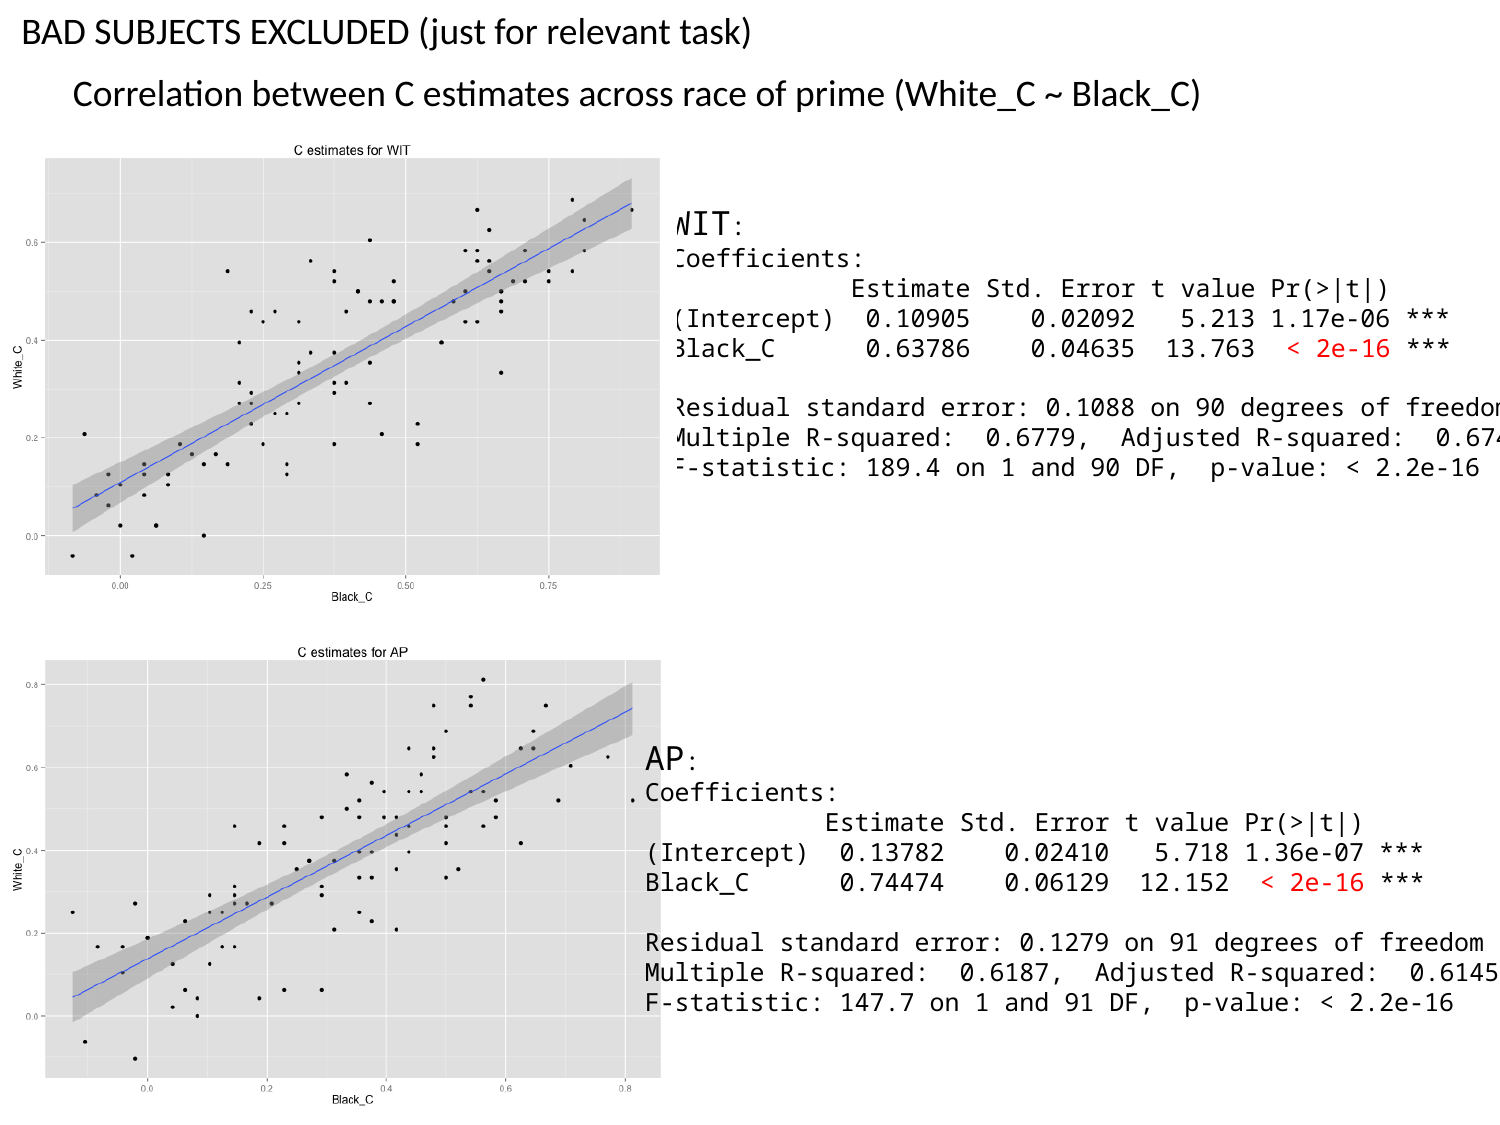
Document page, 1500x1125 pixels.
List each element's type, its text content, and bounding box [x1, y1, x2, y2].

text_box WIT: Coefficients: Estimate Std. Error t value Pr(>|t|) (Intercept) 0.10905 0.02092 5.213 1.17e-06 *** Black_C 0.63786 0.04635 13.763 < 2e-16 *** Residual standard error: 0.1088 on 90 degrees of freedom Multiple R-squared: 0.6779, Adjusted R-squared: 0.6743 F-statistic: 189.4 on 1 and 90 DF, p-value: < 2.2e-16 [680, 194, 1500, 490]
picture [0, 624, 678, 1116]
picture [0, 122, 677, 613]
text_box Correlation between C estimates across race of prime (White_C ~ Black_C) [58, 62, 1218, 122]
text_box BAD SUBJECTS EXCLUDED (just for relevant task) [6, 0, 768, 60]
text_box AP: Coefficients: Estimate Std. Error t value Pr(>|t|) (Intercept) 0.13782 0.02410 5.718 1.36e-07 *** Black_C 0.74474 0.06129 12.152 < 2e-16 *** Residual standard error: 0.1279 on 91 degrees of freedom Multiple R-squared: 0.6187, Adjusted R-squared: 0.6145 F-statistic: 147.7 on 1 and 91 DF, p-value: < 2.2e-16 [682, 729, 1500, 1024]
